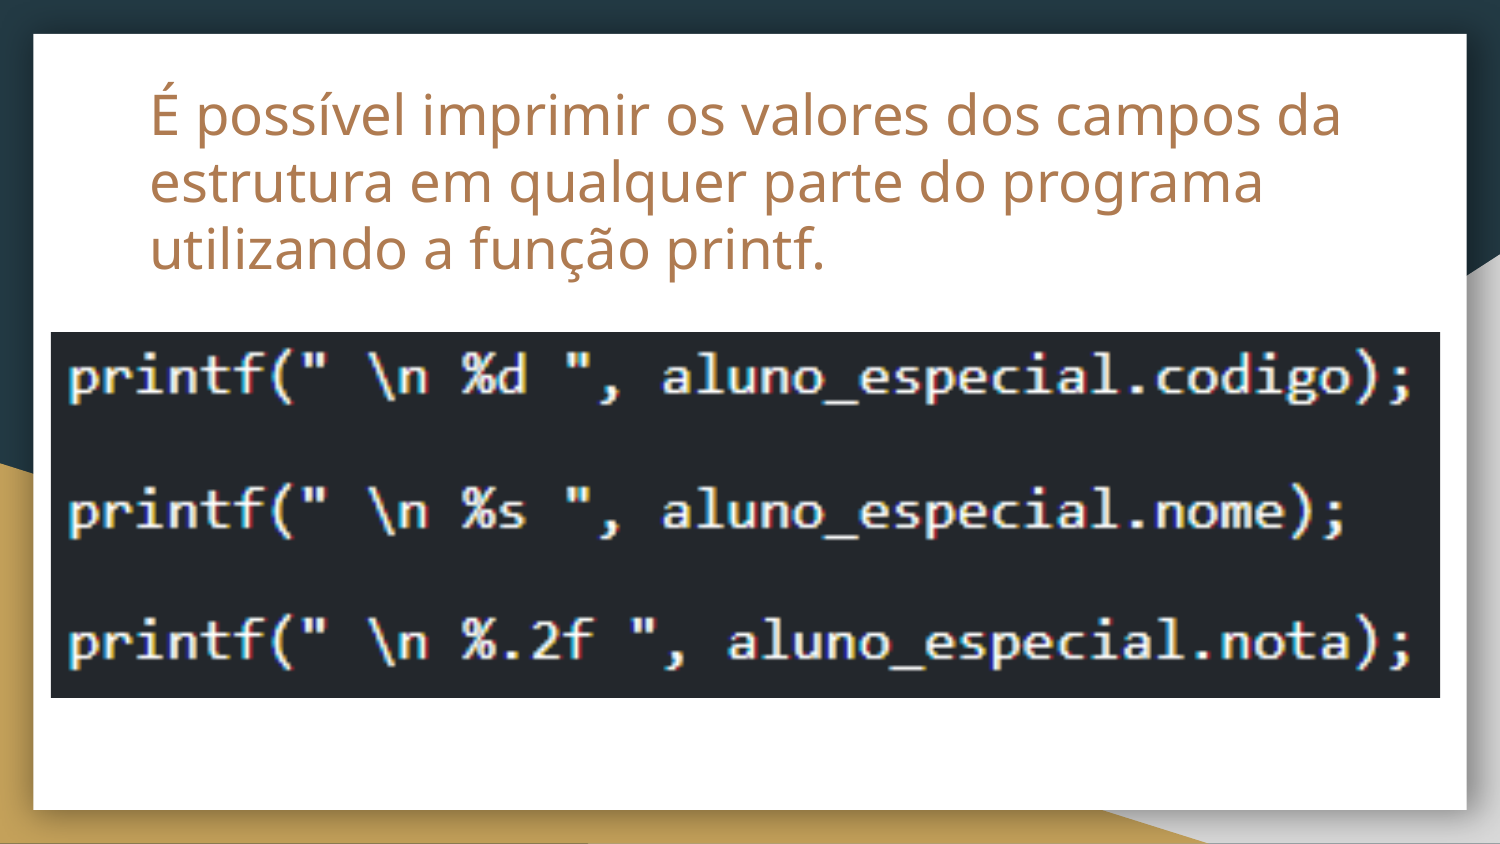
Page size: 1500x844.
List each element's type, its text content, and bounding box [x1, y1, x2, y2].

title É possível imprimir os valores dos campos da estrutura em qualquer parte do programa utilizando a função printf. [134, 63, 1366, 297]
picture [50, 331, 1441, 698]
